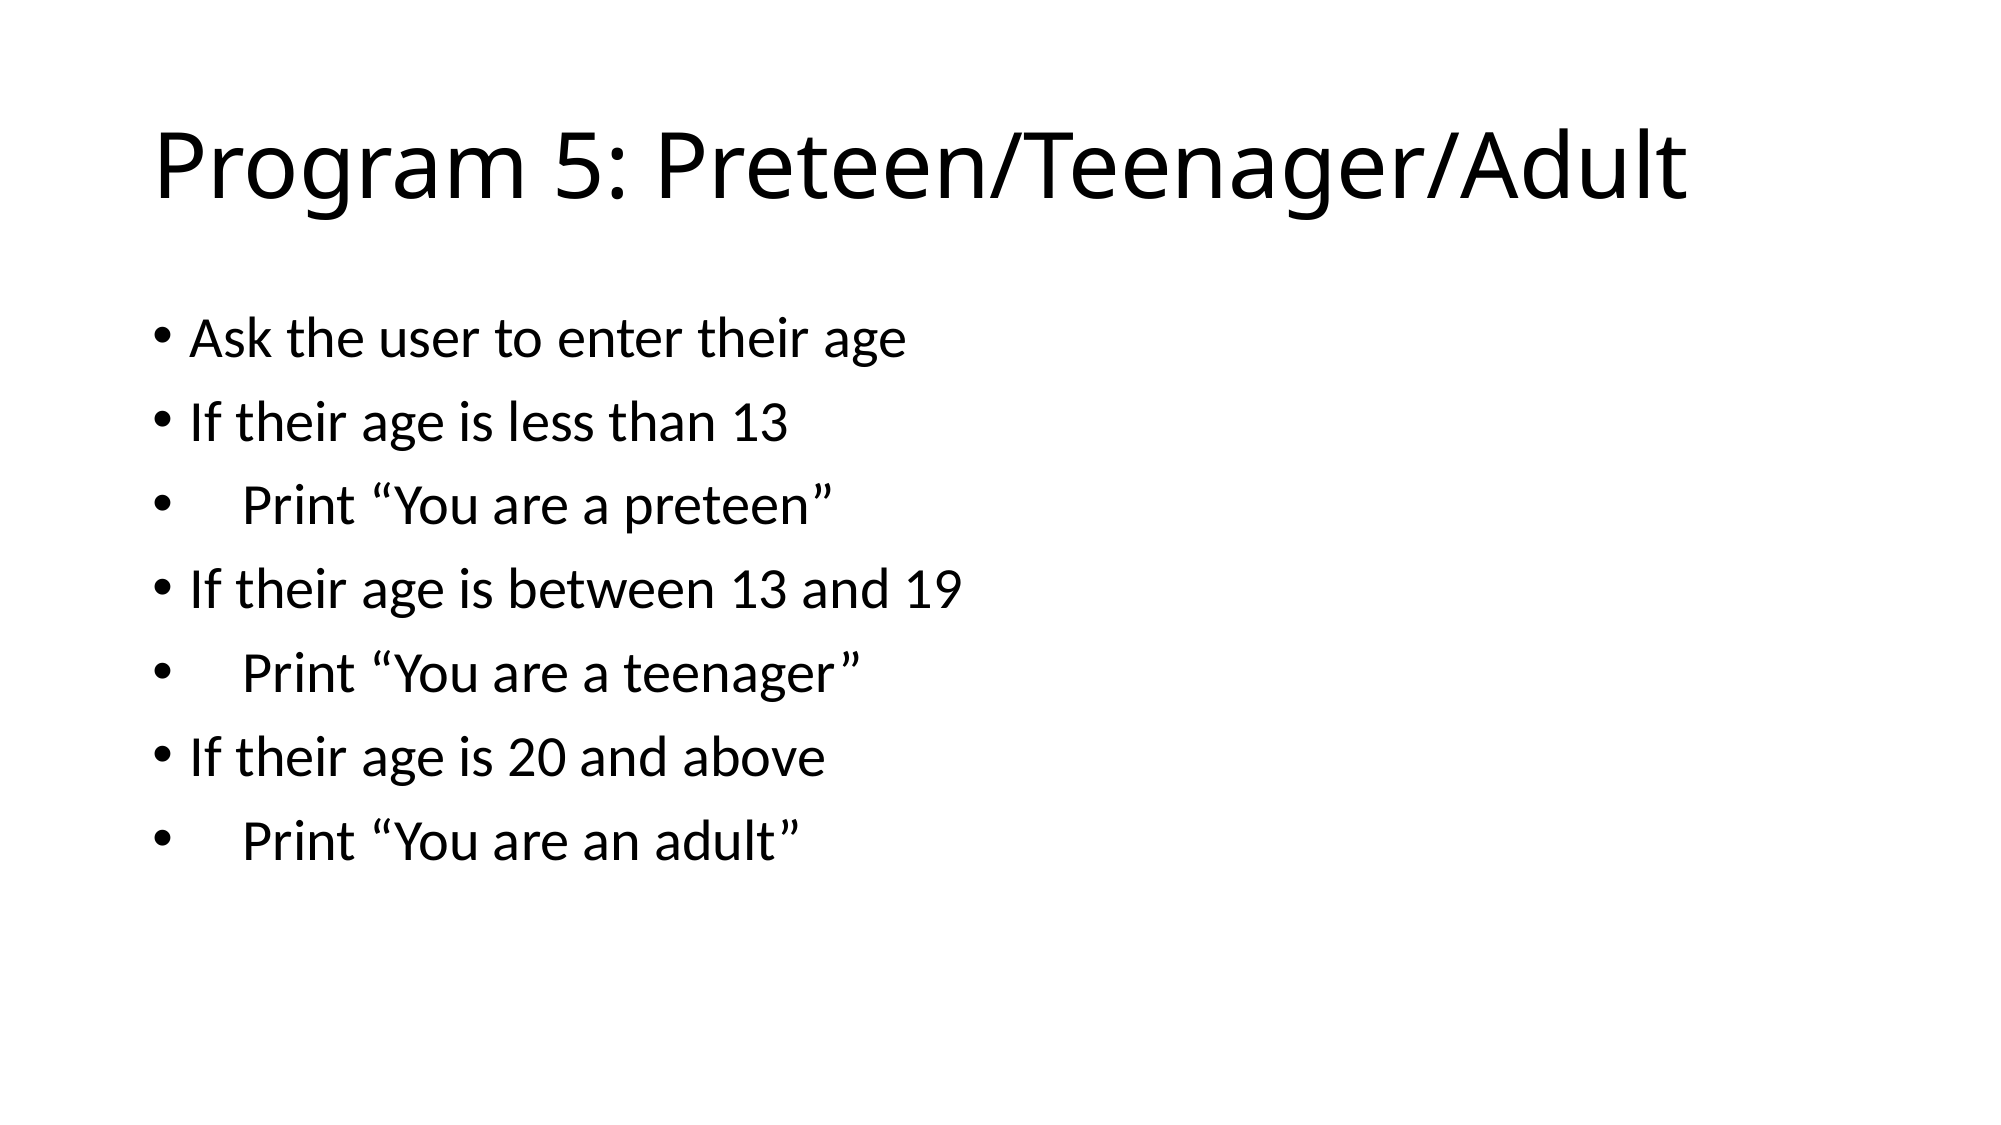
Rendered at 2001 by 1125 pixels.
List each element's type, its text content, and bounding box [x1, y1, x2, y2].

title Program 5: Preteen/Teenager/Adult [137, 59, 1863, 278]
list Ask the user to enter their age If their age is less than 13 Print “You are a preteen” If their age is between 13 and 19 Print “You are a teenager” If their age is 20 and above Print “You are an adult” [137, 299, 1863, 1014]
